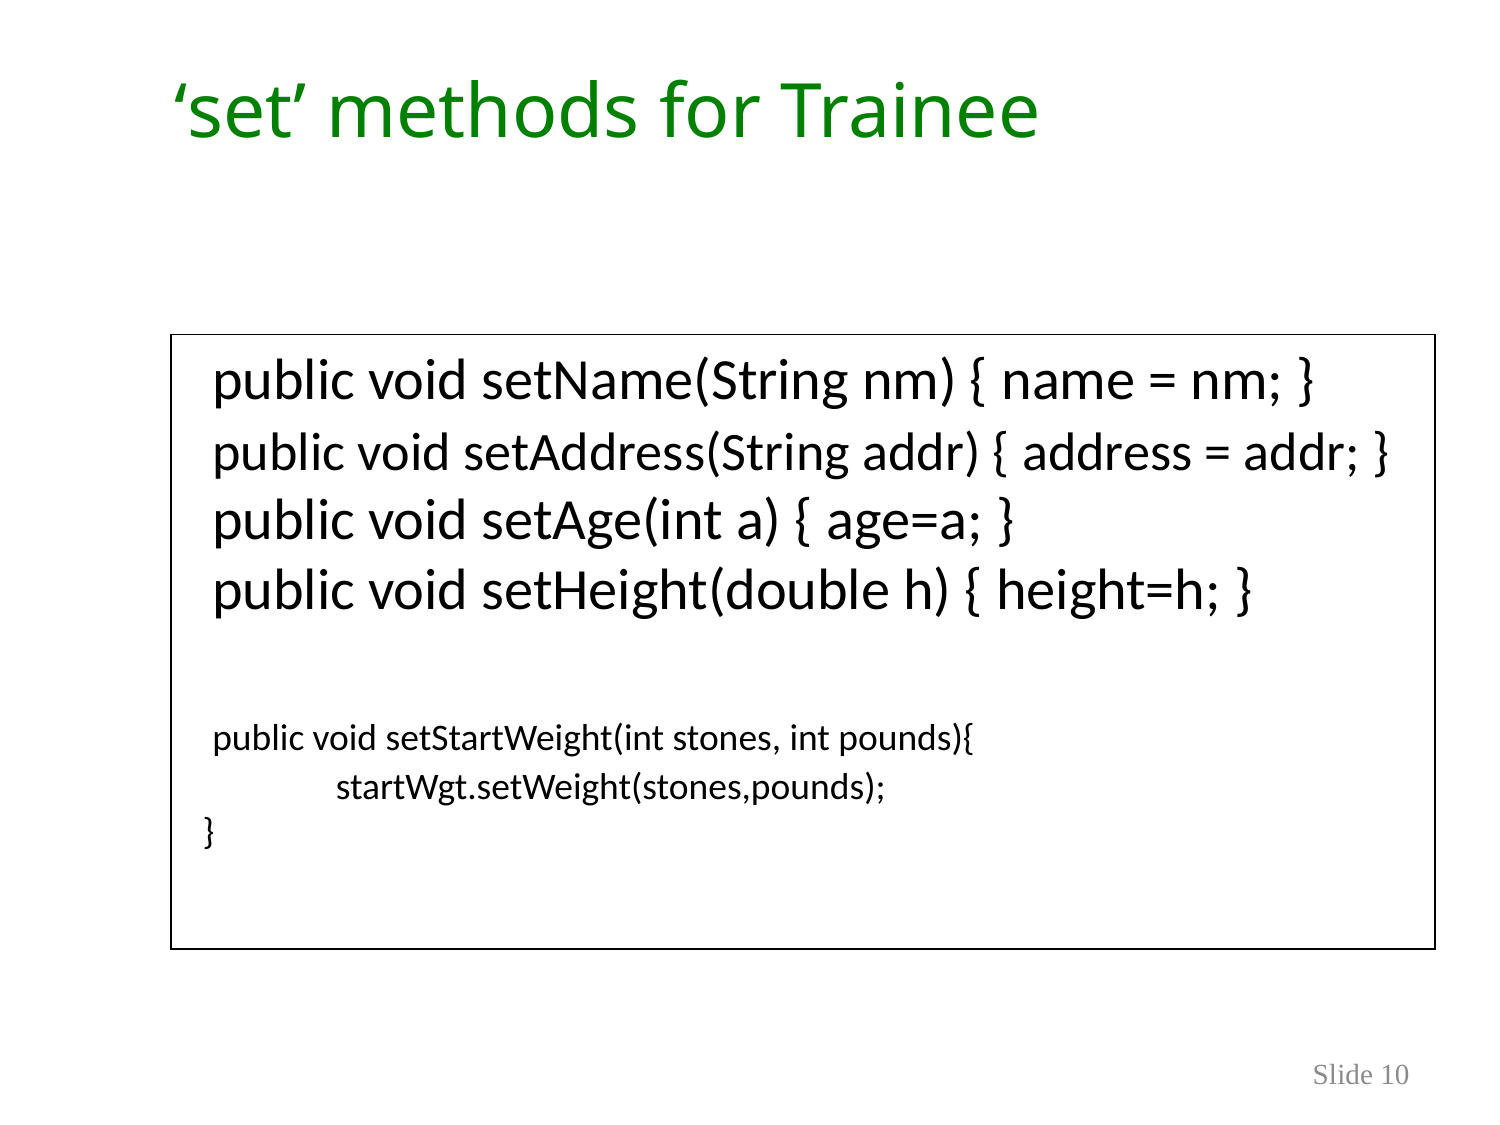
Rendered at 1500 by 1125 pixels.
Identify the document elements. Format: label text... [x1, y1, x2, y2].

slide_number Slide 10 [1074, 1042, 1425, 1103]
text_box public void setName(String nm) { name = nm; } public void setAddress(String addr) { address = addr; } public void setAge(int a) { age=a; } public void setHeight(double h) { height=h; } public void setStartWeight(int stones, int pounds){ startWgt.setWeight(stones,pounds); } [171, 334, 1435, 949]
text_box ‘set’ methods for Trainee [159, 54, 1447, 160]
